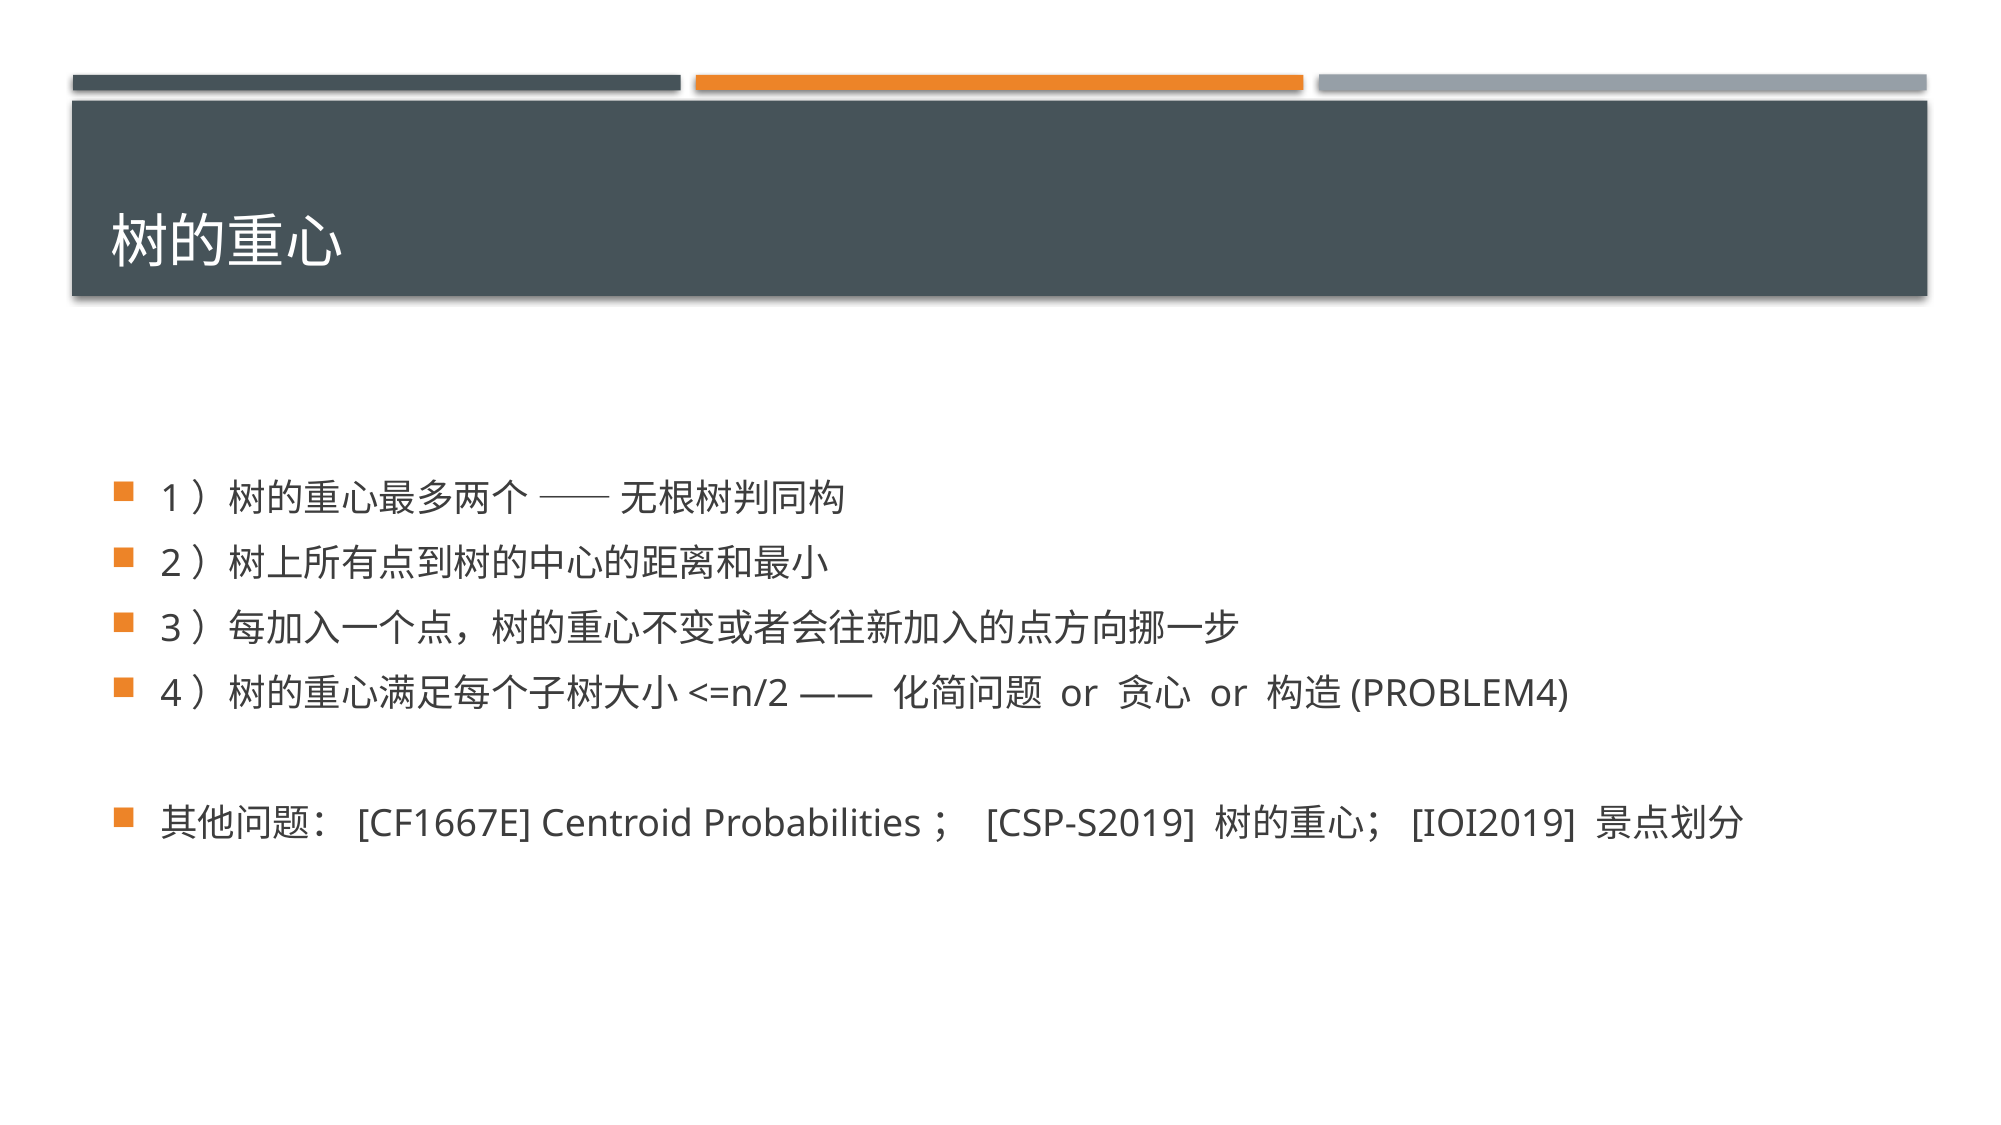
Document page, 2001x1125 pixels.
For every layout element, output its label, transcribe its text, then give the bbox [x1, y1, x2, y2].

list 1）树的重心最多两个 —— 无根树判同构 2）树上所有点到树的中心的距离和最小 3）每加入一个点，树的重心不变或者会往新加入的点方向挪一步 4）树的重心满足每个子树大小<=n/2 —— 化简问题 or 贪心 or 构造(PROBLEM4) 其他问题：[CF1667E] Centroid Probabilities； [CSP-S2019] 树的重心；[IOI2019] 景点划分 [95, 357, 1905, 962]
title 树的重心 [95, 115, 1905, 282]
